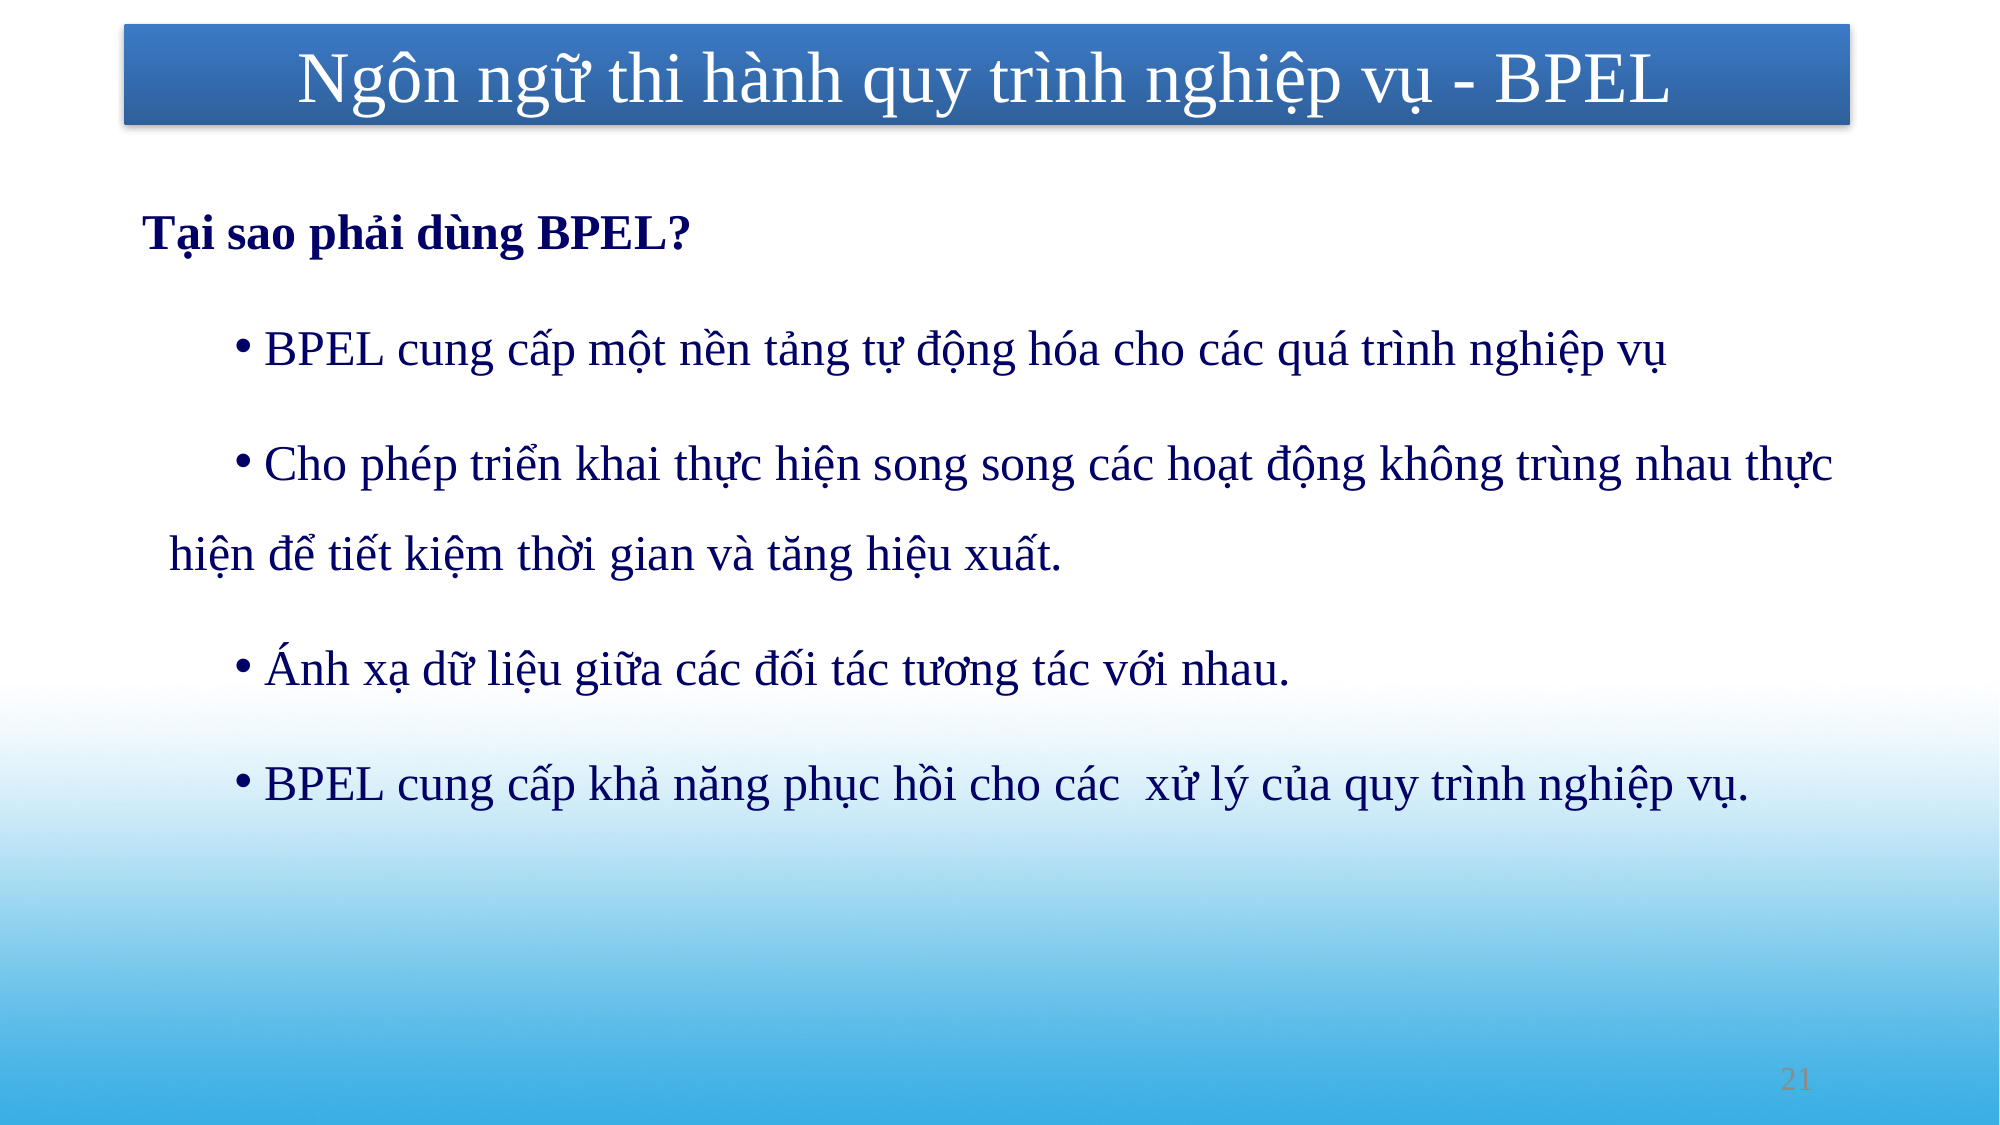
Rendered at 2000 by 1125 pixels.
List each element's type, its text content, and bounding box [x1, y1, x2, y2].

picture [0, 0, 2000, 1125]
title Ngôn ngữ thi hành quy trình nghiệp vụ - BPEL [124, 22, 1850, 125]
list Tại sao phải dùng BPEL? BPEL cung cấp một nền tảng tự động hóa cho các quá trình nghiệp vụ Cho phép triển khai thực hiện song song các hoạt động không trùng nhau thực hiện để tiết kiệm thời gian và tăng hiệu xuất. Ánh xạ dữ liệu giữa các đối tác tương tác với nhau. BPEL cung cấp khả năng phục hồi cho các xử lý của quy trình nghiệp vụ. [127, 162, 1850, 1125]
